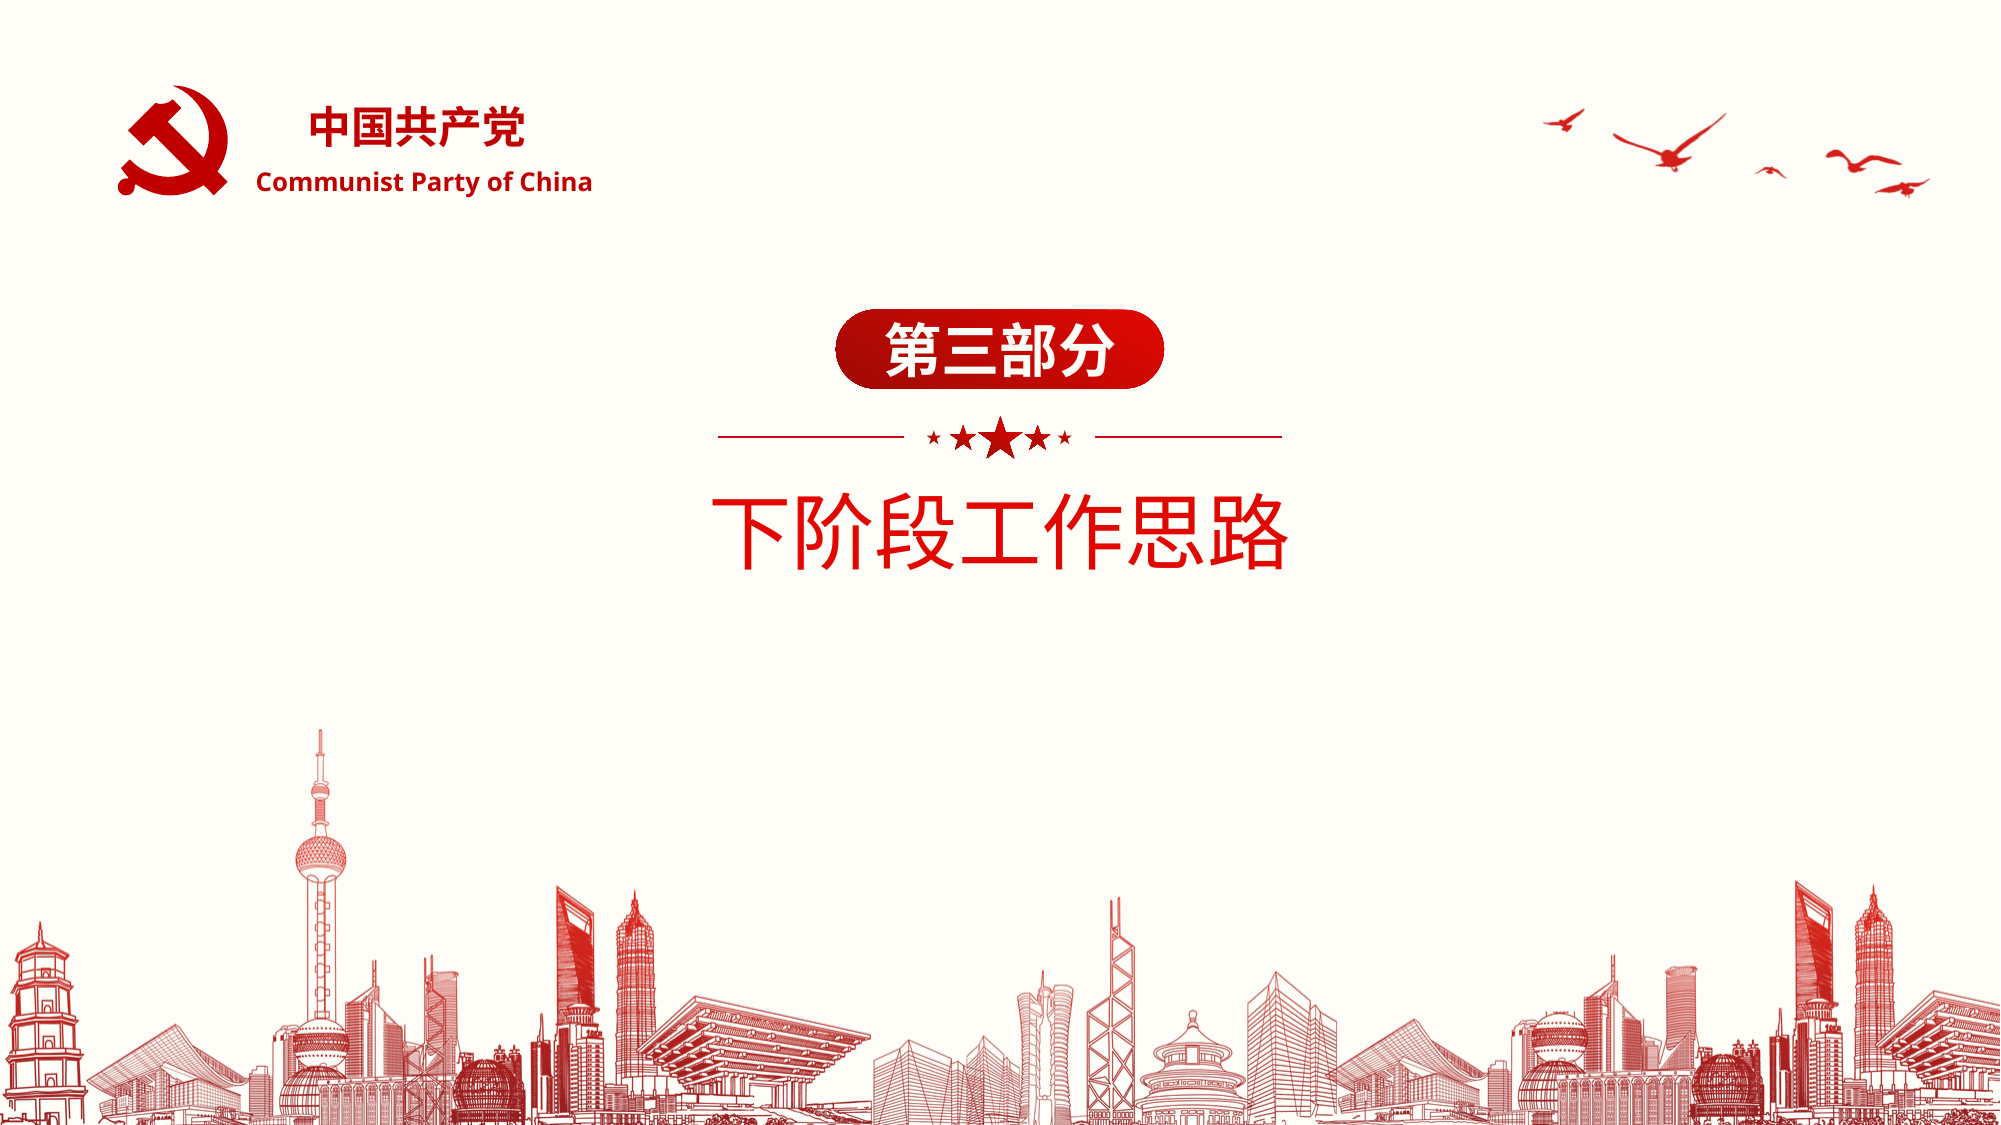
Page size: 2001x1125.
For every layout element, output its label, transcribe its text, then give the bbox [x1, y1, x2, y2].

text_box Communist Party of China [240, 158, 609, 205]
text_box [718, 416, 1282, 459]
picture [0, 707, 2000, 1125]
text_box [117, 85, 228, 196]
text_box 中国共产党 [223, 92, 610, 160]
text_box 下阶段工作思路 [464, 474, 1536, 587]
text_box 第三部分 [835, 309, 1165, 389]
picture [1520, 76, 1961, 223]
